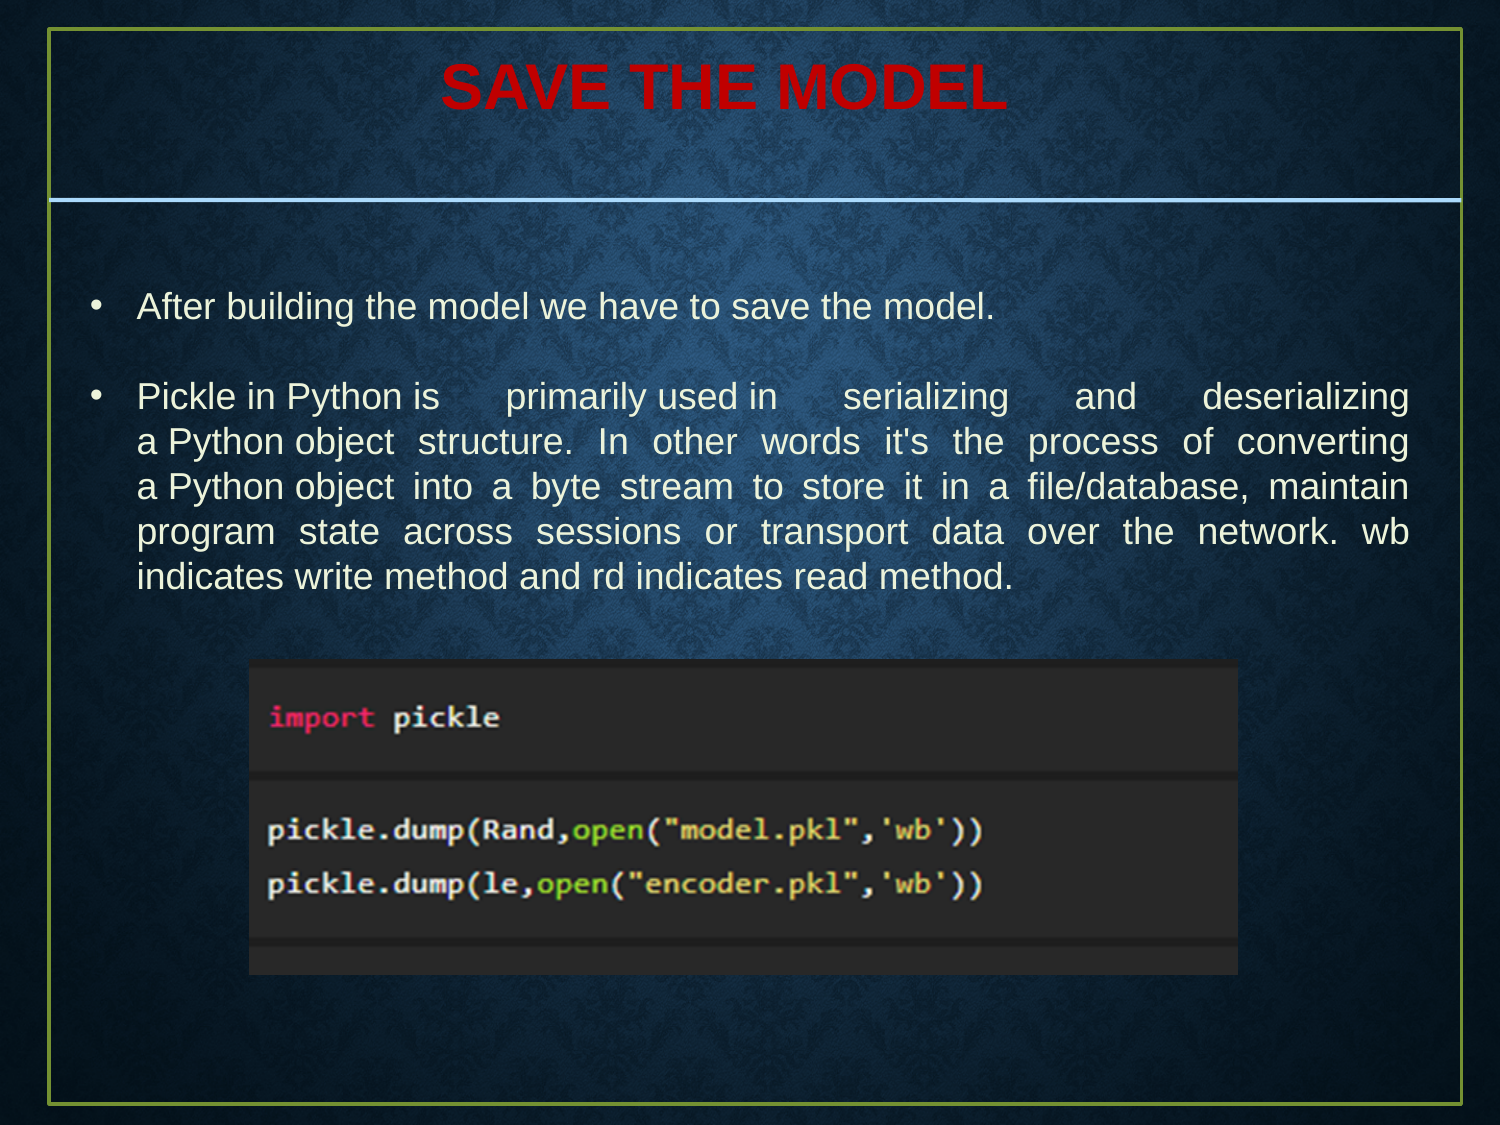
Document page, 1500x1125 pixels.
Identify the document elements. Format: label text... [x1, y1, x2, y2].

title Save The Model [50, 37, 1400, 225]
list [249, 659, 1238, 976]
text_box After building the model we have to save the model. Pickle in Python is primarily used in serializing and deserializing a Python object structure. In other words it's the process of converting a Python object into a byte stream to store it in a file/database, maintain program state across sessions or transport data over the network. wb indicates write method and rd indicates read method. [74, 274, 1425, 695]
